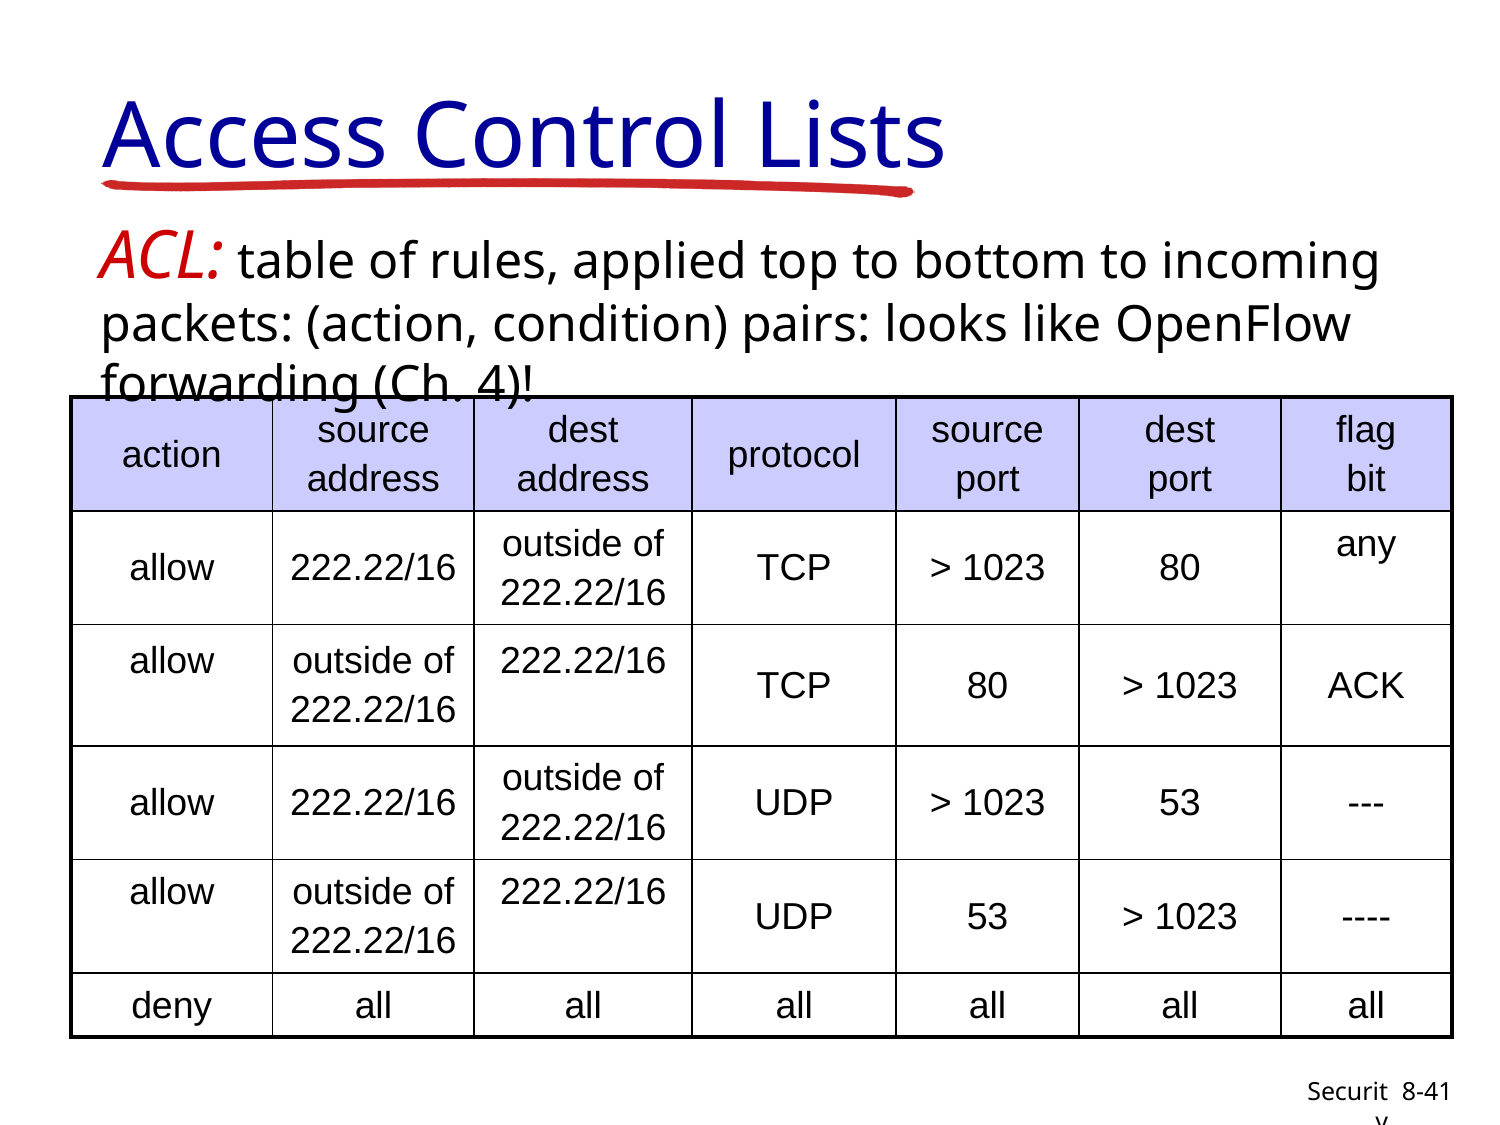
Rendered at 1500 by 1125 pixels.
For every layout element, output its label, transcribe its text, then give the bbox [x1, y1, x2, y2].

table_cell all [273, 974, 473, 1035]
table_cell TCP [693, 512, 895, 624]
table_cell UDP [693, 860, 895, 972]
table_cell ---- [1282, 860, 1450, 972]
table_cell all [1282, 974, 1450, 1035]
table_cell all [693, 974, 895, 1035]
table_cell all [1080, 974, 1280, 1035]
table_cell 222.22/16 [475, 860, 691, 972]
table_cell 222.22/16 [273, 512, 473, 624]
table_cell > 1023 [897, 747, 1078, 859]
table_cell outside of 222.22/16 [273, 625, 473, 745]
table_cell 222.22/16 [273, 747, 473, 859]
table_cell any [1282, 512, 1450, 624]
table_cell 80 [897, 625, 1078, 745]
picture [98, 173, 924, 203]
table_cell > 1023 [897, 512, 1078, 624]
table_header dest address [475, 399, 691, 510]
table_header dest port [1080, 399, 1280, 510]
table_cell 222.22/16 [475, 625, 691, 745]
table_cell > 1023 [1080, 860, 1280, 972]
table_cell all [475, 974, 691, 1035]
table_cell TCP [693, 625, 895, 745]
table_cell allow [73, 860, 272, 972]
table_cell --- [1282, 747, 1450, 859]
table_header protocol [693, 399, 895, 510]
table_cell outside of 222.22/16 [475, 747, 691, 859]
table_header action [73, 399, 272, 510]
table_cell all [897, 974, 1078, 1035]
footer Security [1284, 1067, 1403, 1110]
table_cell deny [73, 974, 272, 1035]
table_cell allow [73, 747, 272, 859]
table_cell allow [73, 625, 272, 745]
table_cell outside of 222.22/16 [475, 512, 691, 624]
table_cell outside of 222.22/16 [273, 860, 473, 972]
text_box ACL: table of rules, applied top to bottom to incoming packets: (action, condition) pairs: looks like OpenFlow forwarding (Ch. 4)! [85, 204, 1433, 371]
table_header source address [273, 399, 473, 510]
table_cell UDP [693, 747, 895, 859]
table_cell ACK [1282, 625, 1450, 745]
table_header flag bit [1282, 399, 1450, 510]
text_box 8-41 [1387, 1068, 1500, 1113]
table_cell allow [73, 512, 272, 624]
table_header source port [897, 399, 1078, 510]
title Access Control Lists [87, 37, 1363, 204]
table_cell > 1023 [1080, 625, 1280, 745]
table_cell 80 [1080, 512, 1280, 624]
table_cell 53 [1080, 747, 1280, 859]
table_cell 53 [897, 860, 1078, 972]
